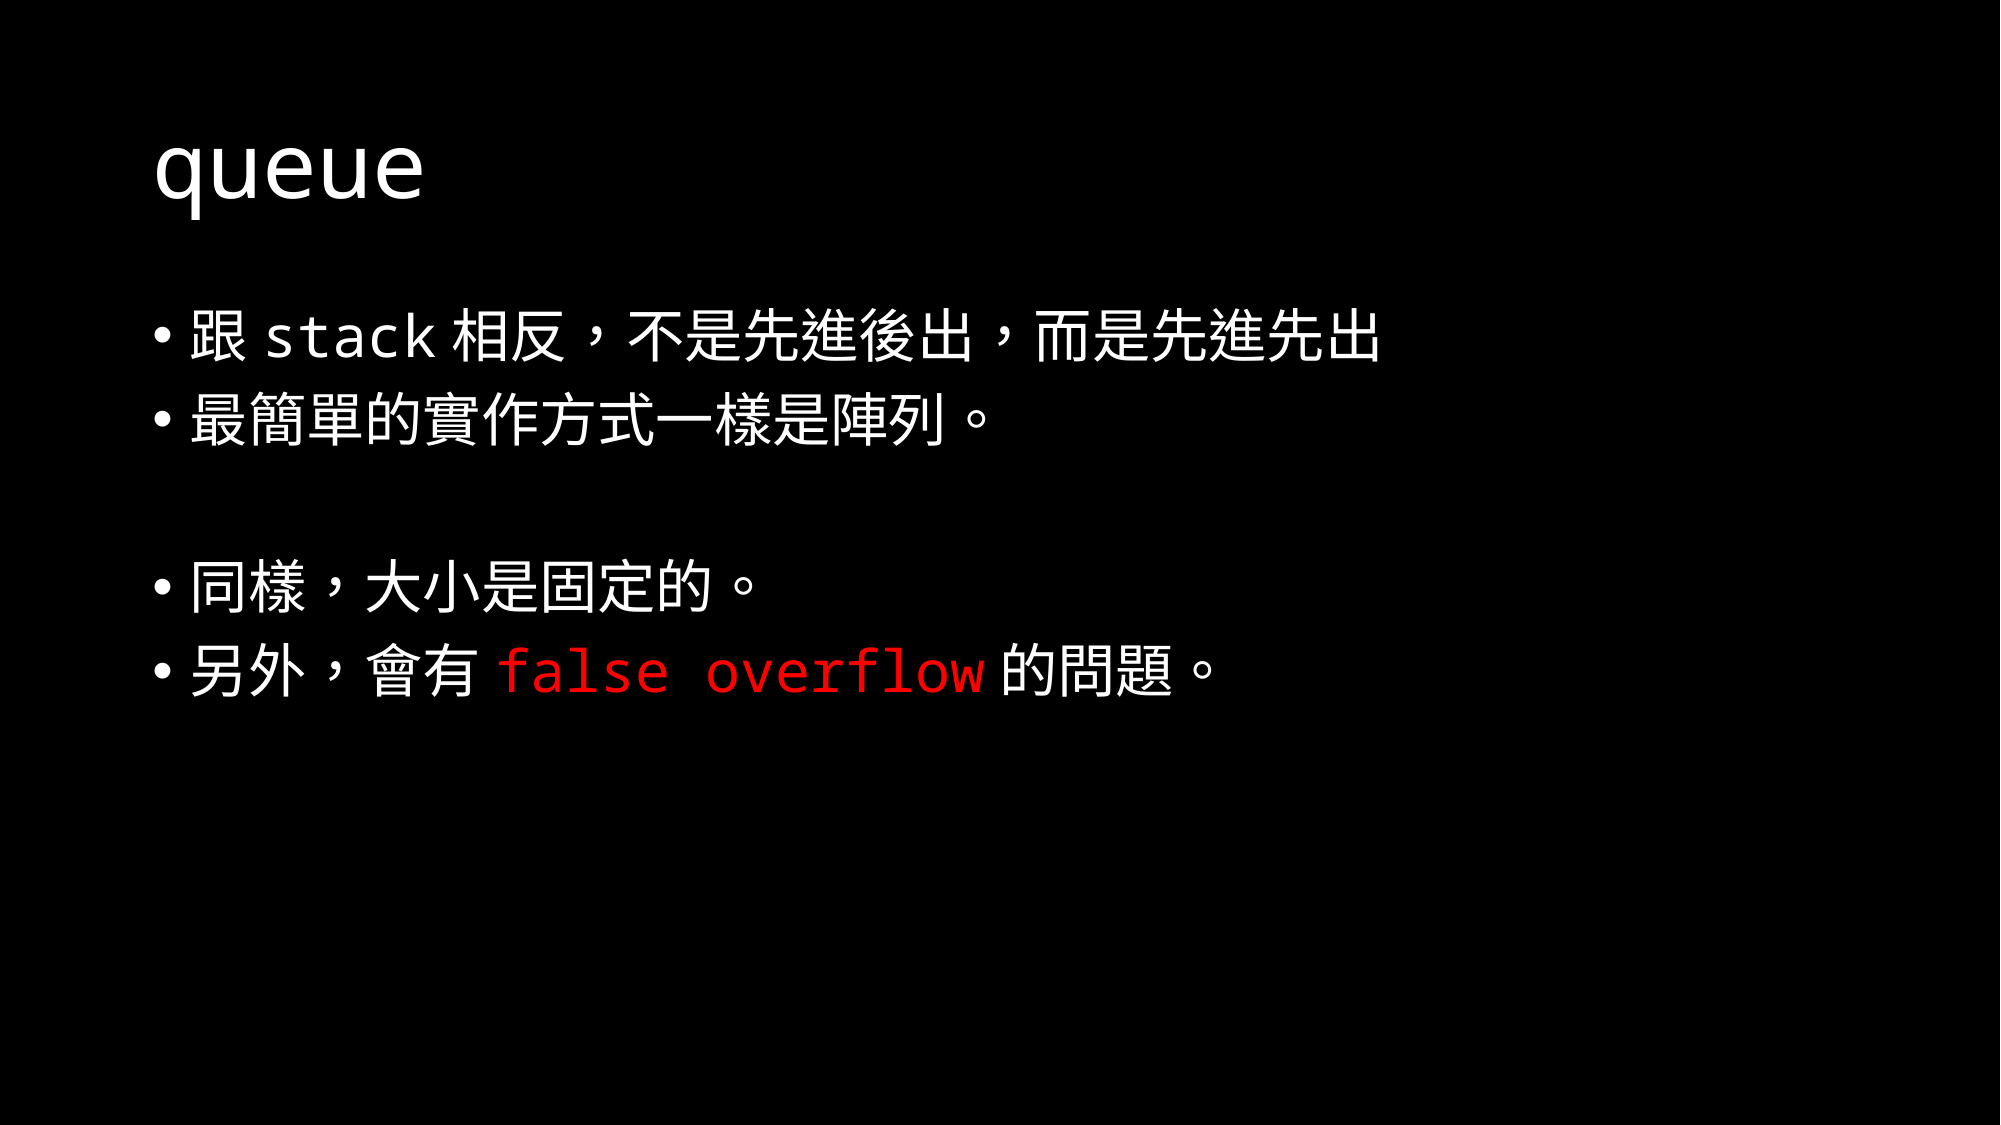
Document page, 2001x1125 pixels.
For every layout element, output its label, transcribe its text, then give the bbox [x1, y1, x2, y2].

title queue [137, 59, 1863, 278]
list 跟stack相反，不是先進後出，而是先進先出 最簡單的實作方式一樣是陣列。 同樣，大小是固定的。 另外，會有false overflow的問題。 [137, 299, 1863, 1014]
